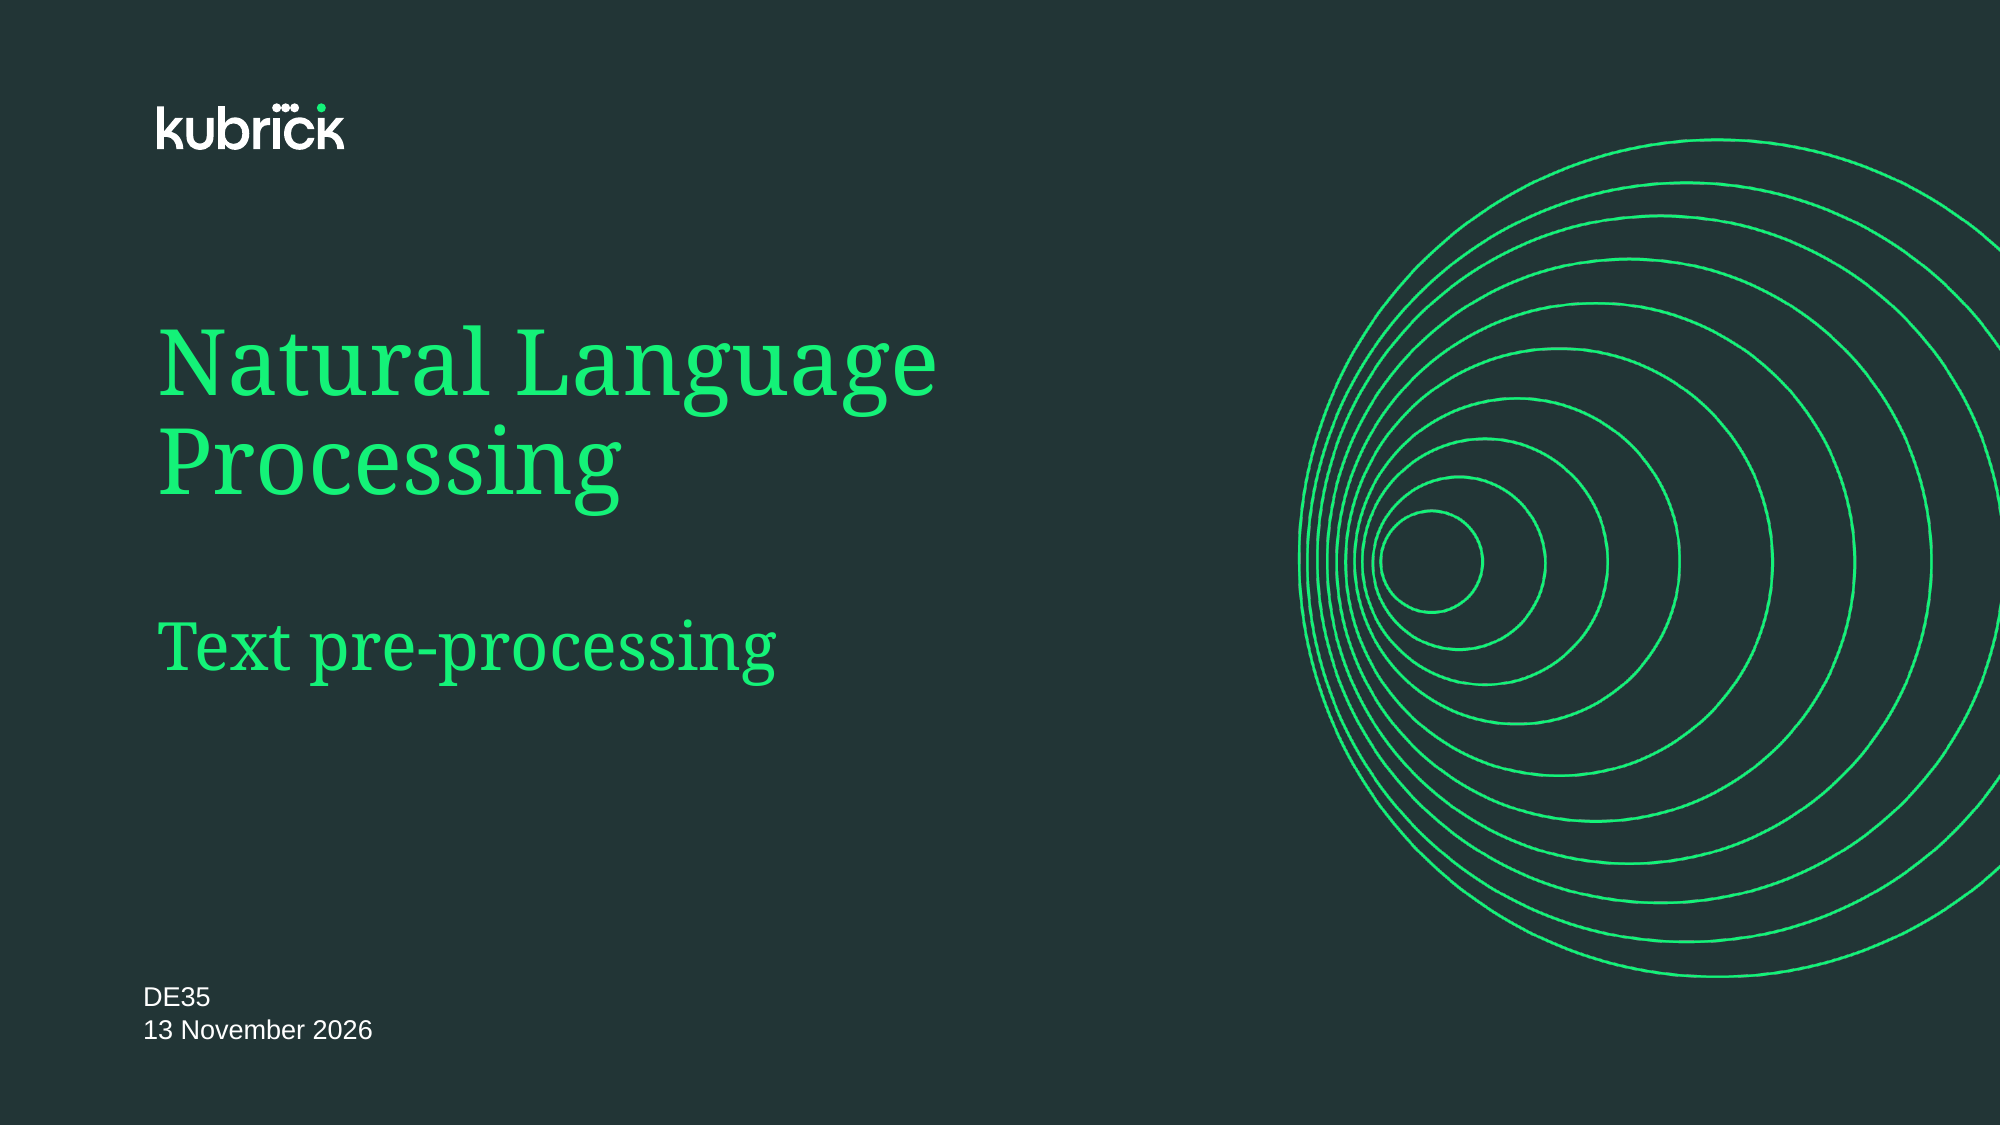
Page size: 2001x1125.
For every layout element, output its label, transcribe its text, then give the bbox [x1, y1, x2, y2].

text_box Natural Language Processing Text pre-processing [157, 316, 1231, 732]
picture [1297, 138, 2000, 978]
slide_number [143, 979, 594, 1014]
